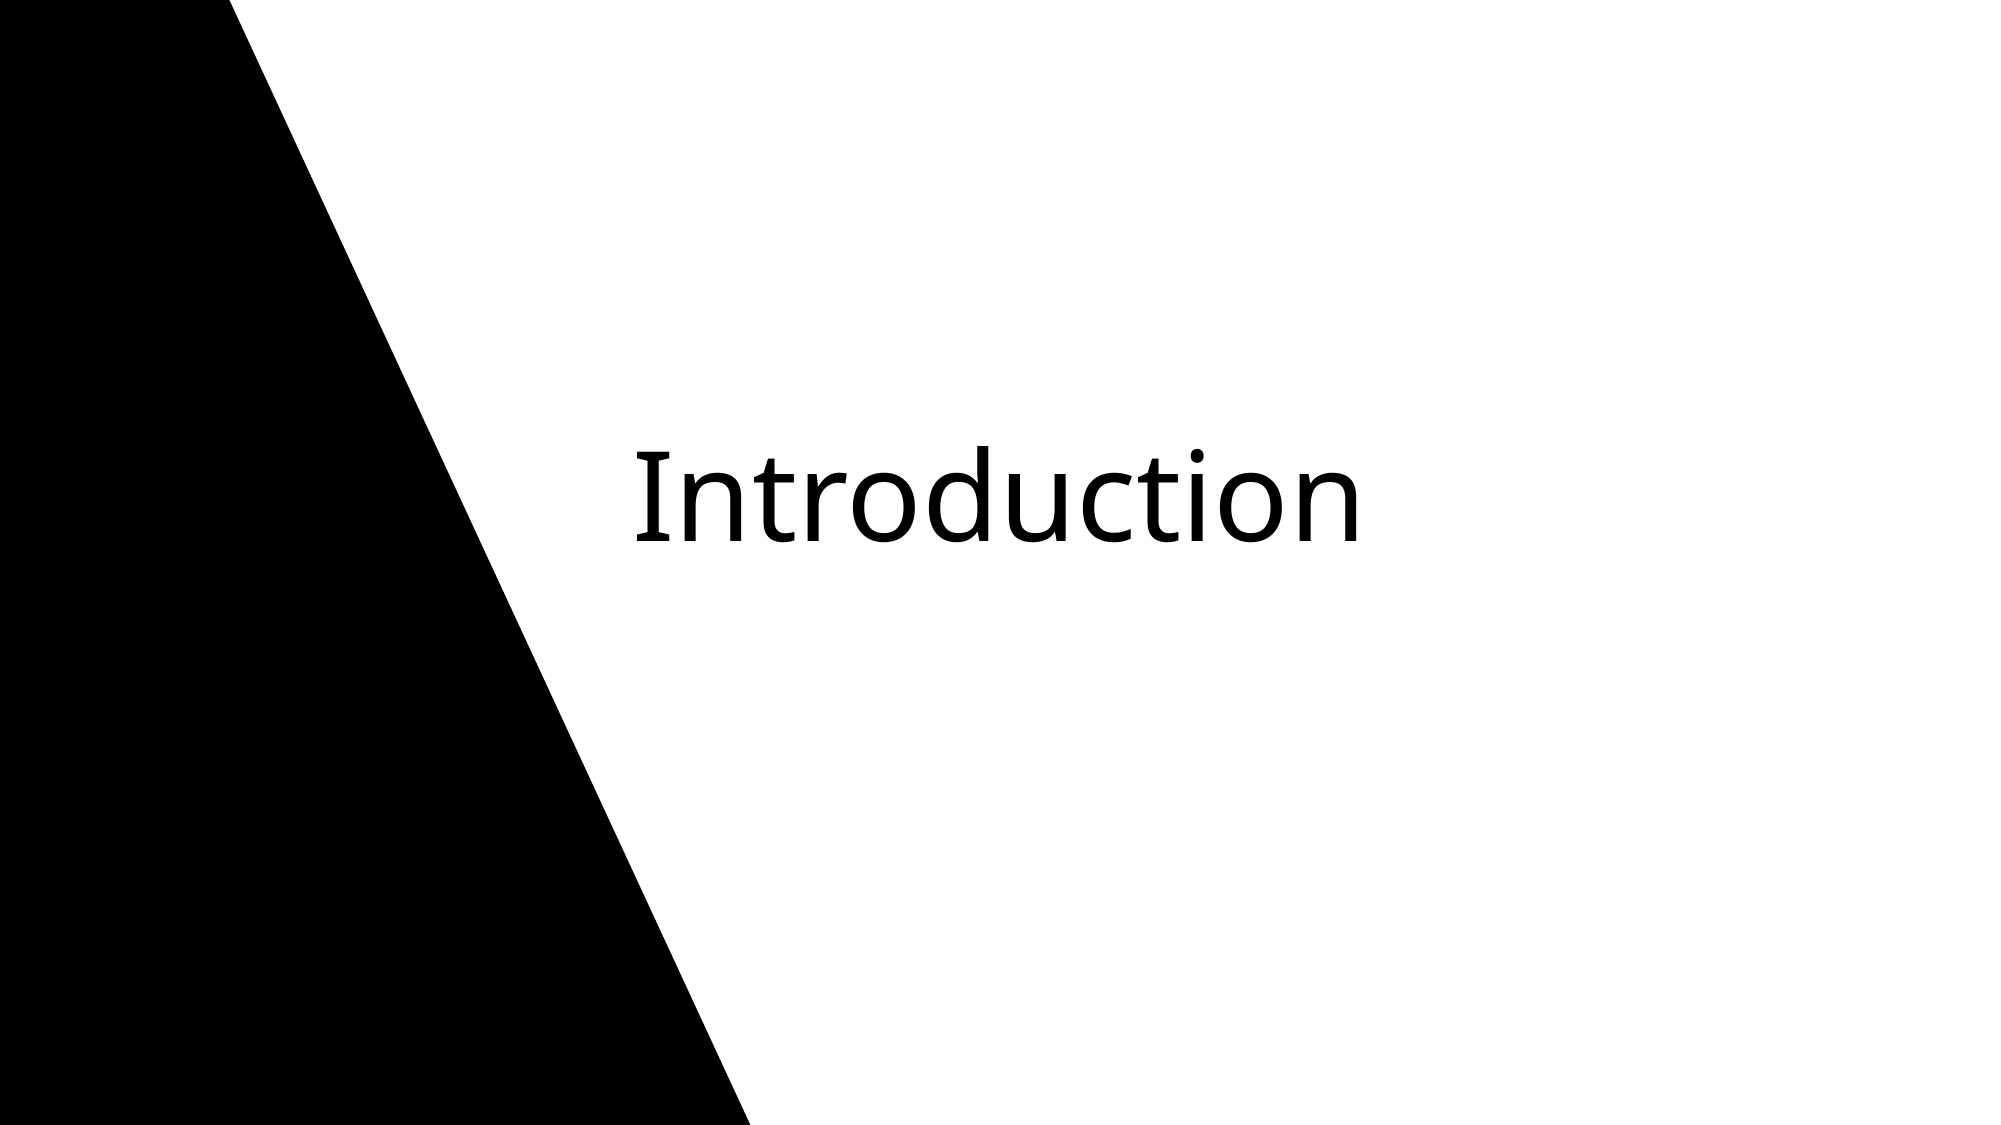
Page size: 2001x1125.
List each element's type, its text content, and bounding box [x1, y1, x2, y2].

text_box [0, 0, 751, 1125]
title Introduction [316, 184, 1750, 576]
